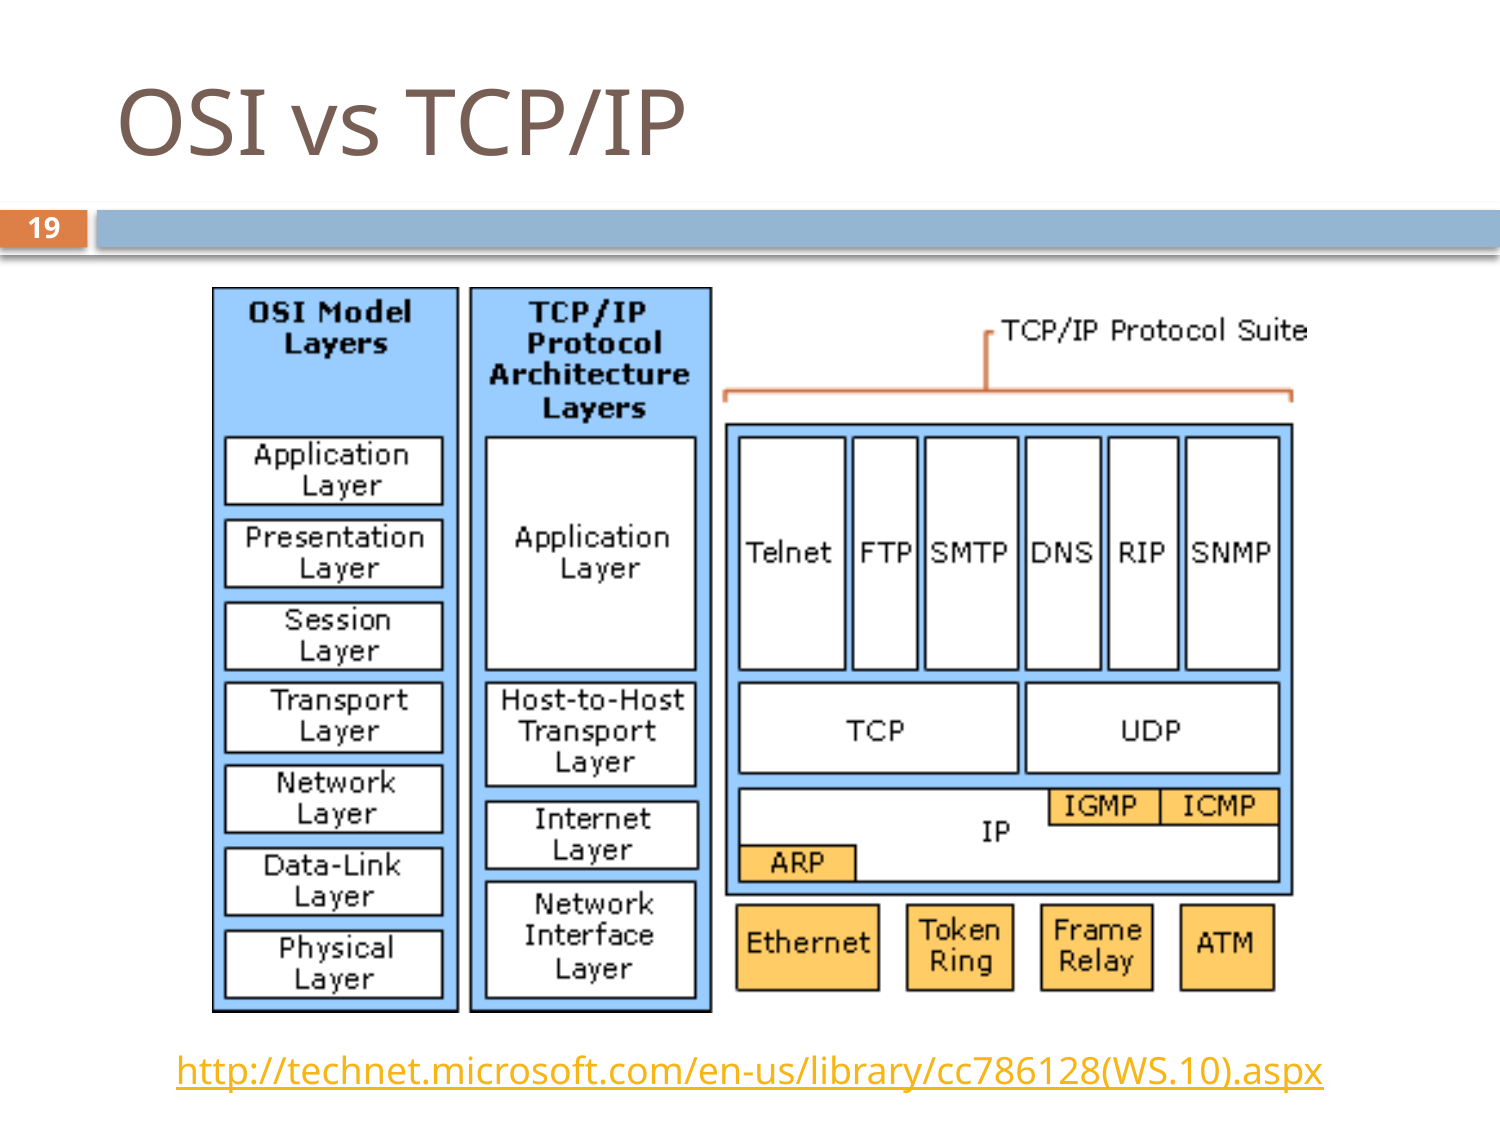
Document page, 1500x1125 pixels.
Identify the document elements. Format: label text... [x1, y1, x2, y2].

picture [212, 287, 1307, 1013]
slide_number 19 [0, 208, 88, 249]
text_box http://technet.microsoft.com/en-us/library/cc786128(WS.10).aspx [0, 1039, 1500, 1106]
title OSI vs TCP/IP [100, 37, 1438, 200]
